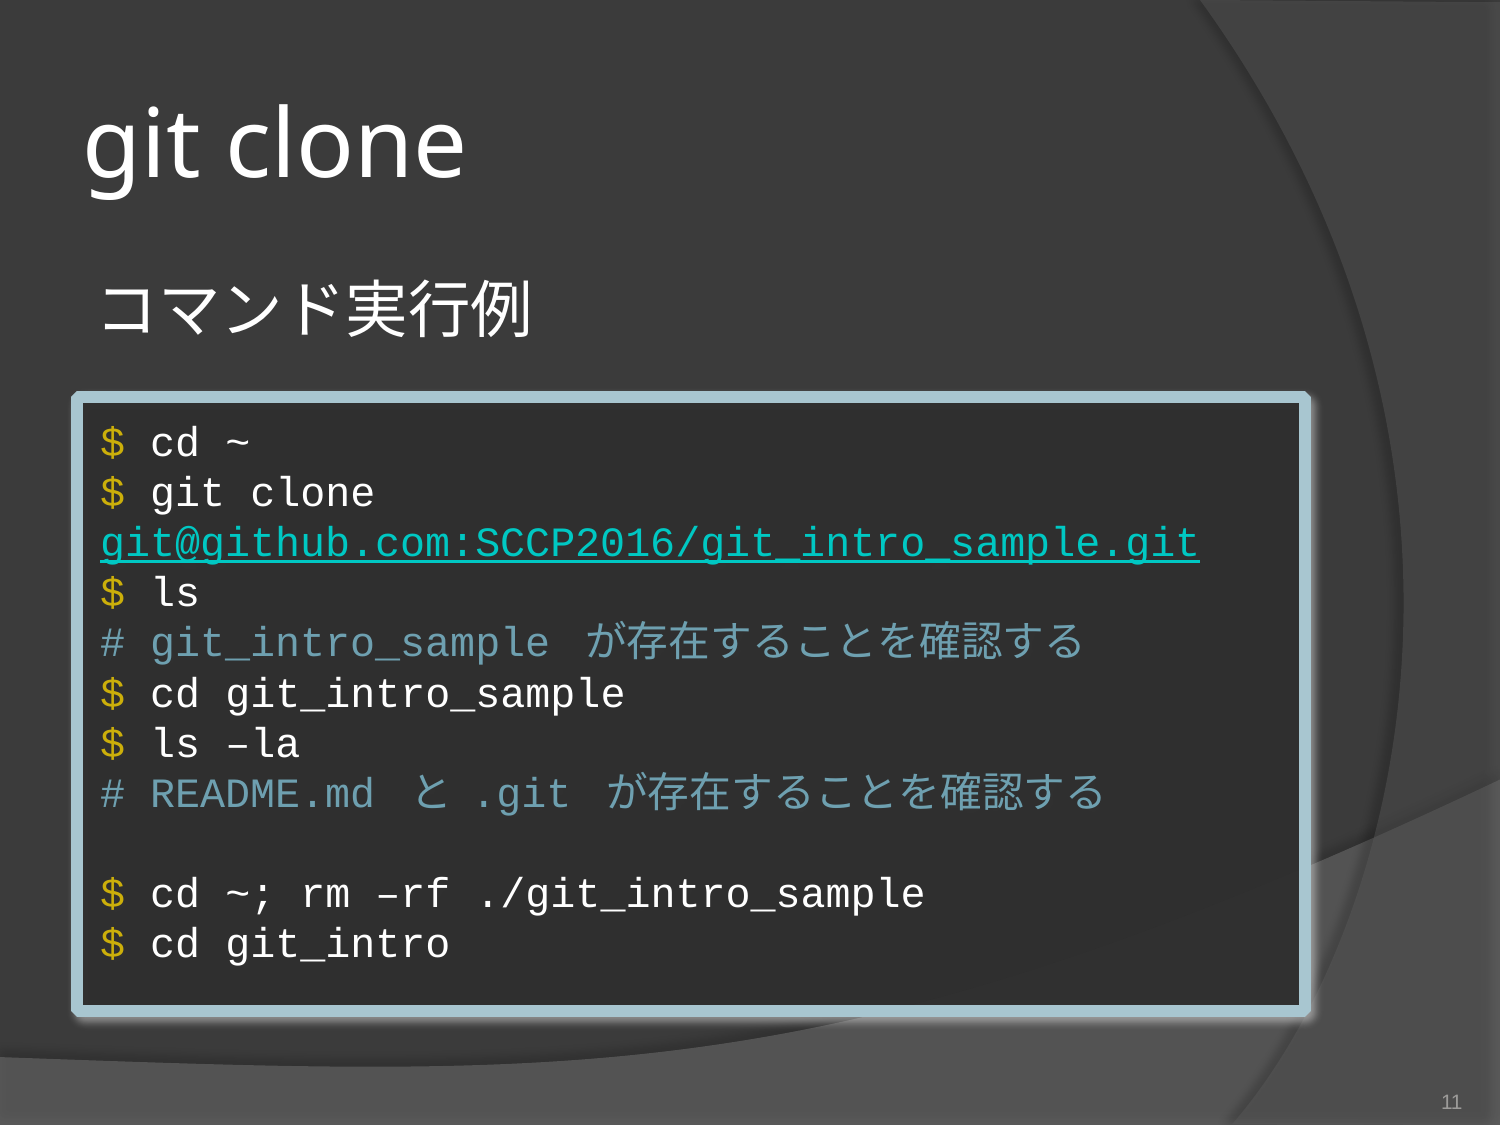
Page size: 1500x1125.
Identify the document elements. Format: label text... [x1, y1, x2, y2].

title git clone [75, 45, 1300, 233]
list コマンド実行例 [75, 262, 1300, 396]
text_box $ cd ~ $ git clone git@github.com:SCCP2016/git_intro_sample.git $ ls # git_intro_sample が存在することを確認する $ cd git_intro_sample $ ls –la # README.md と .git が存在することを確認する $ cd ~; rm –rf ./git_intro_sample $ cd git_intro [75, 396, 1307, 1013]
slide_number 11 [1337, 1053, 1463, 1114]
